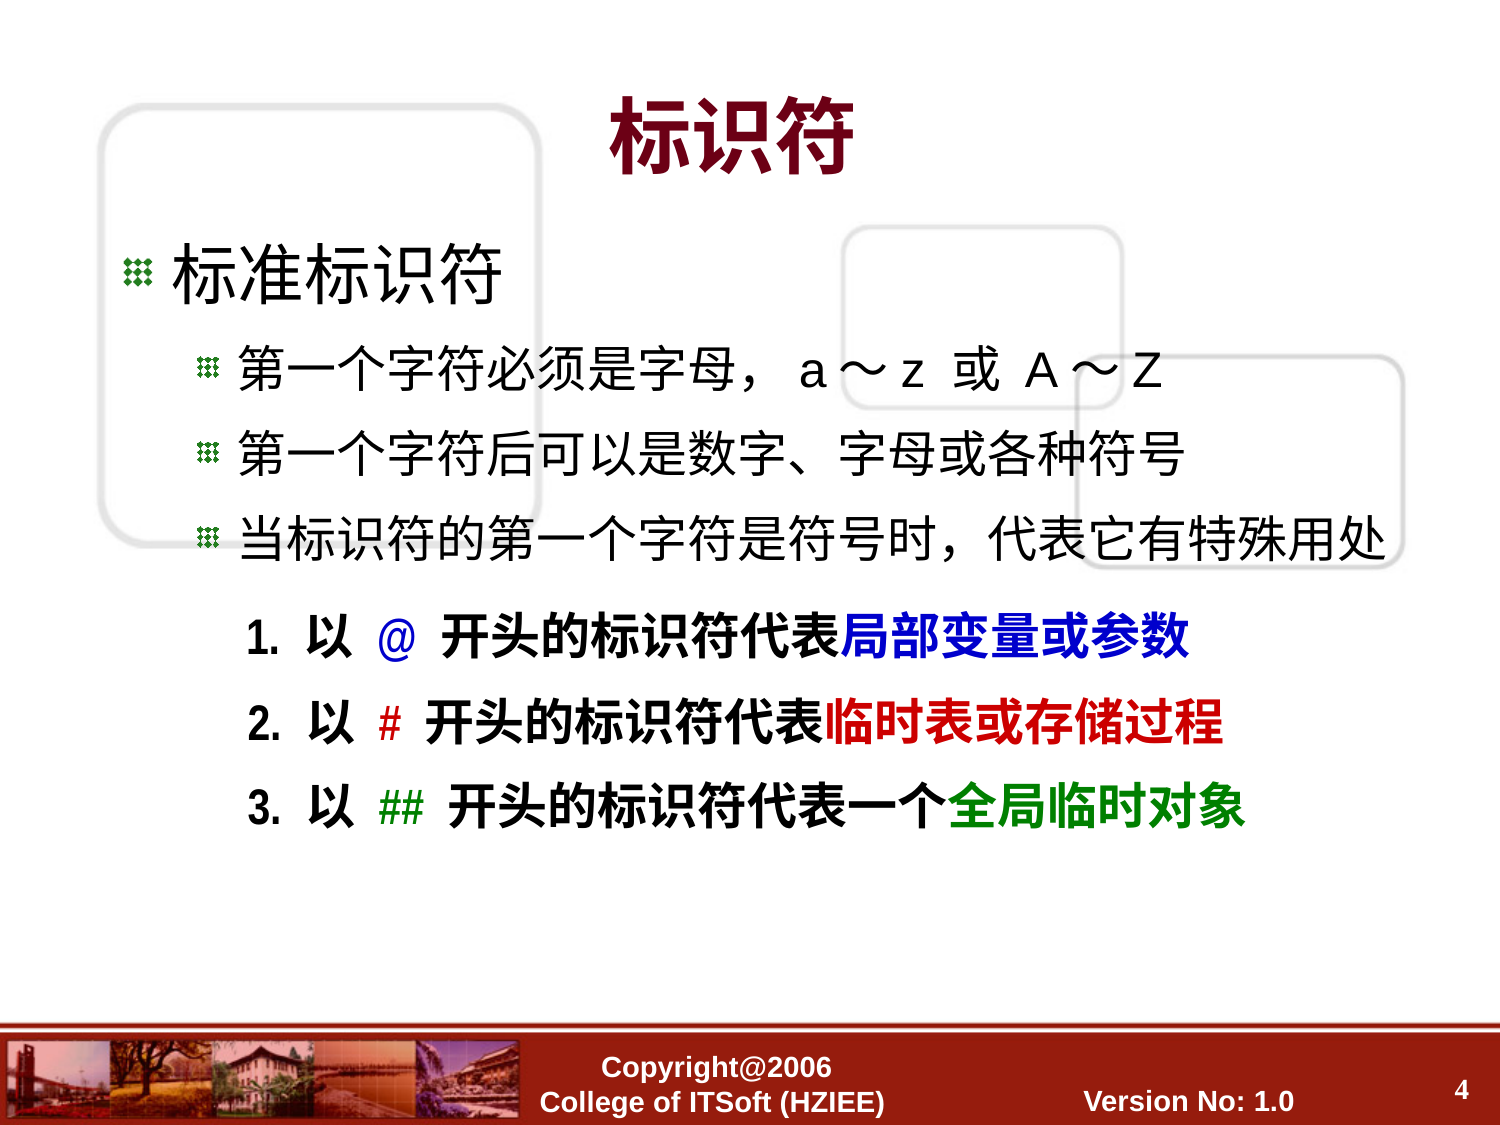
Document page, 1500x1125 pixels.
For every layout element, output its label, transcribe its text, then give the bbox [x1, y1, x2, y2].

list 标准标识符 第一个字符必须是字母，a～z 或 A～Z 第一个字符后可以是数字、字母或各种符号 当标识符的第一个字符是符号时，代表它有特殊用处 1. 以 @ 开头的标识符代表局部变量或参数 2. 以 # 开头的标识符代表临时表或存储过程 3. 以 ## 开头的标识符代表一个全局临时对象 [99, 224, 1413, 936]
title 标识符 [58, 82, 1409, 186]
picture [0, 0, 1500, 1125]
